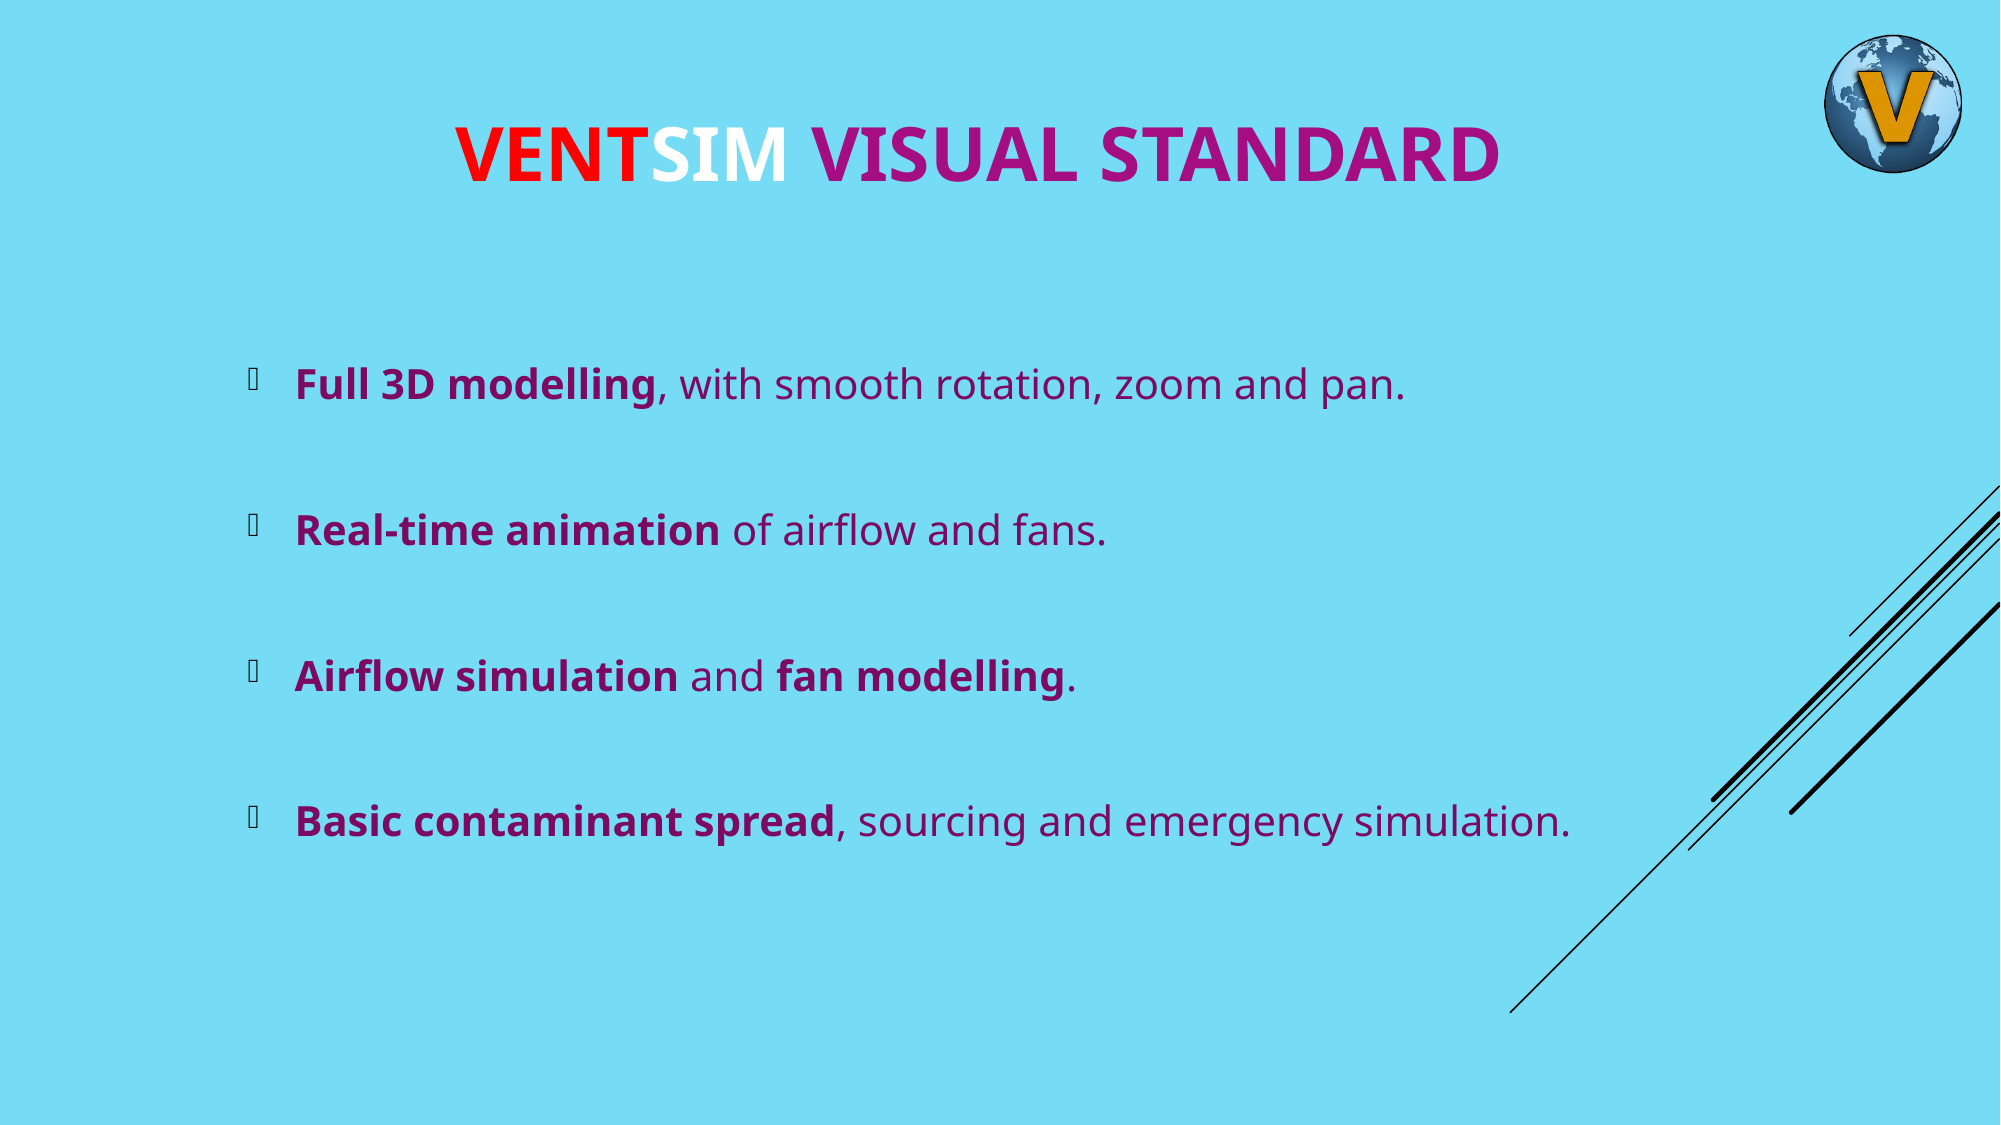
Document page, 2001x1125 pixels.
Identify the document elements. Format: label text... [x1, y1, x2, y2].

picture [1824, 26, 1962, 182]
title Ventsim visual standard [279, 28, 1680, 276]
list Full 3D modelling, with smooth rotation, zoom and pan. Real-time animation of airflow and fans. Airflow simulation and fan modelling. Basic contaminant spread, sourcing and emergency simulation. [232, 275, 1633, 924]
